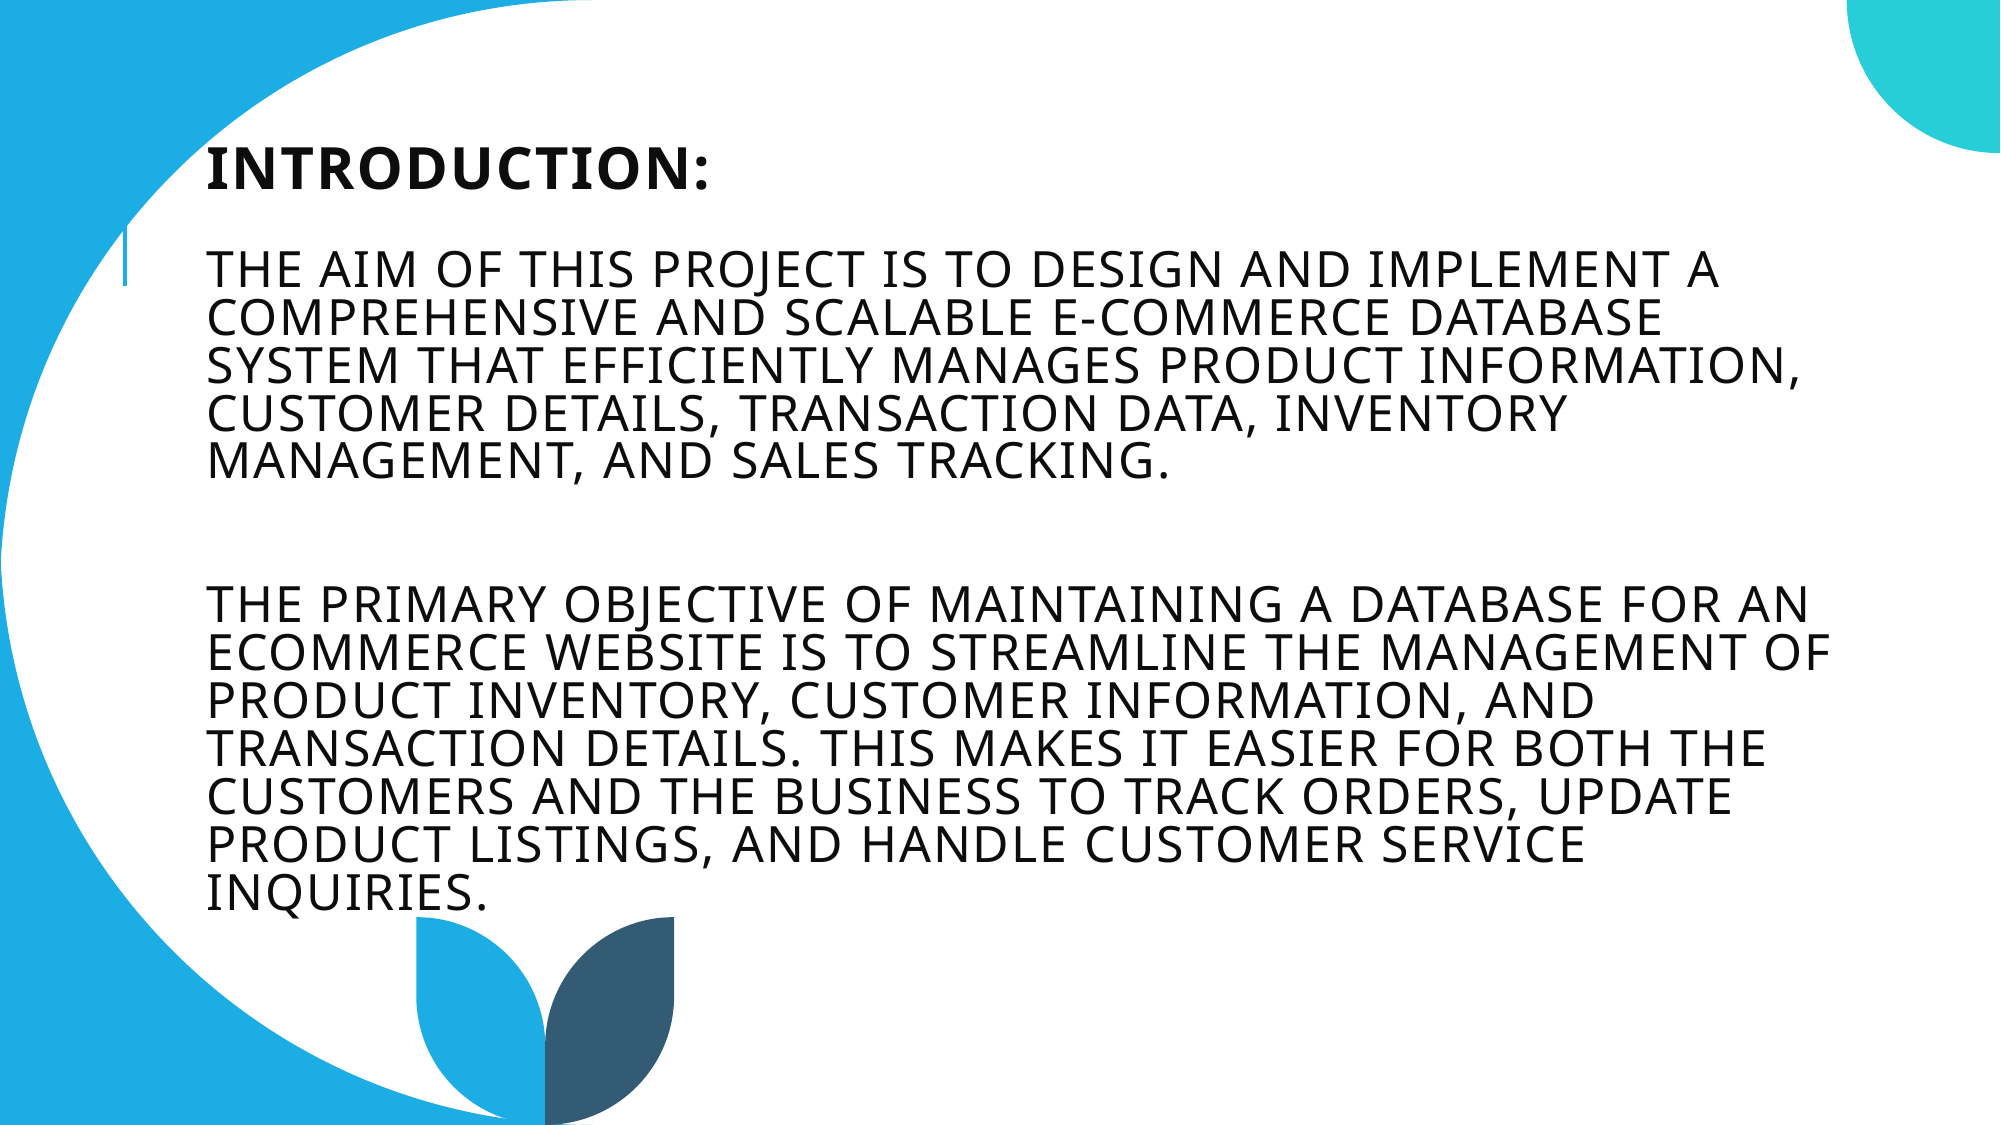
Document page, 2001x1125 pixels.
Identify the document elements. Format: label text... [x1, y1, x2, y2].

title INTRODUCTION: The aim of this project is to design and implement a comprehensive and scalable e-commerce database system that efficiently manages product information, customer details, transaction data, inventory management, and sales tracking. The primary objective of maintaining a database for an eCommerce website is to streamline the management of product inventory, customer information, and transaction details. This makes it easier for both the customers and the business to track orders, update product listings, and handle customer service inquiries. [191, 224, 1888, 900]
